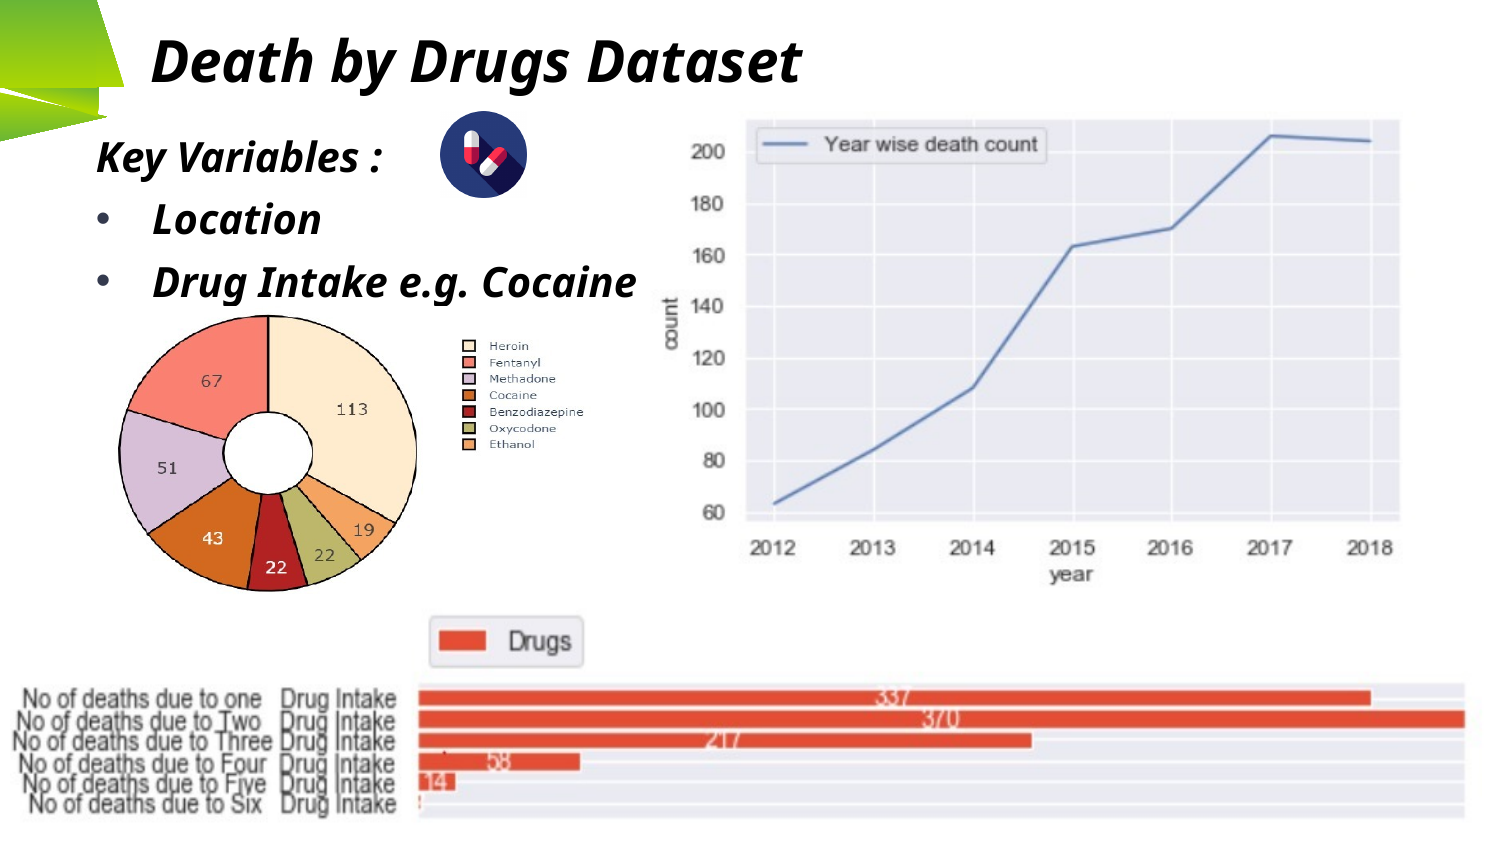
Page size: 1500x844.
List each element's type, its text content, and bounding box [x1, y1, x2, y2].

picture [440, 111, 527, 199]
picture [0, 111, 1500, 844]
text_box Death by Drugs Dataset [135, 17, 918, 102]
text_box Key Variables : Location Drug Intake e.g. Cocaine [81, 123, 634, 313]
